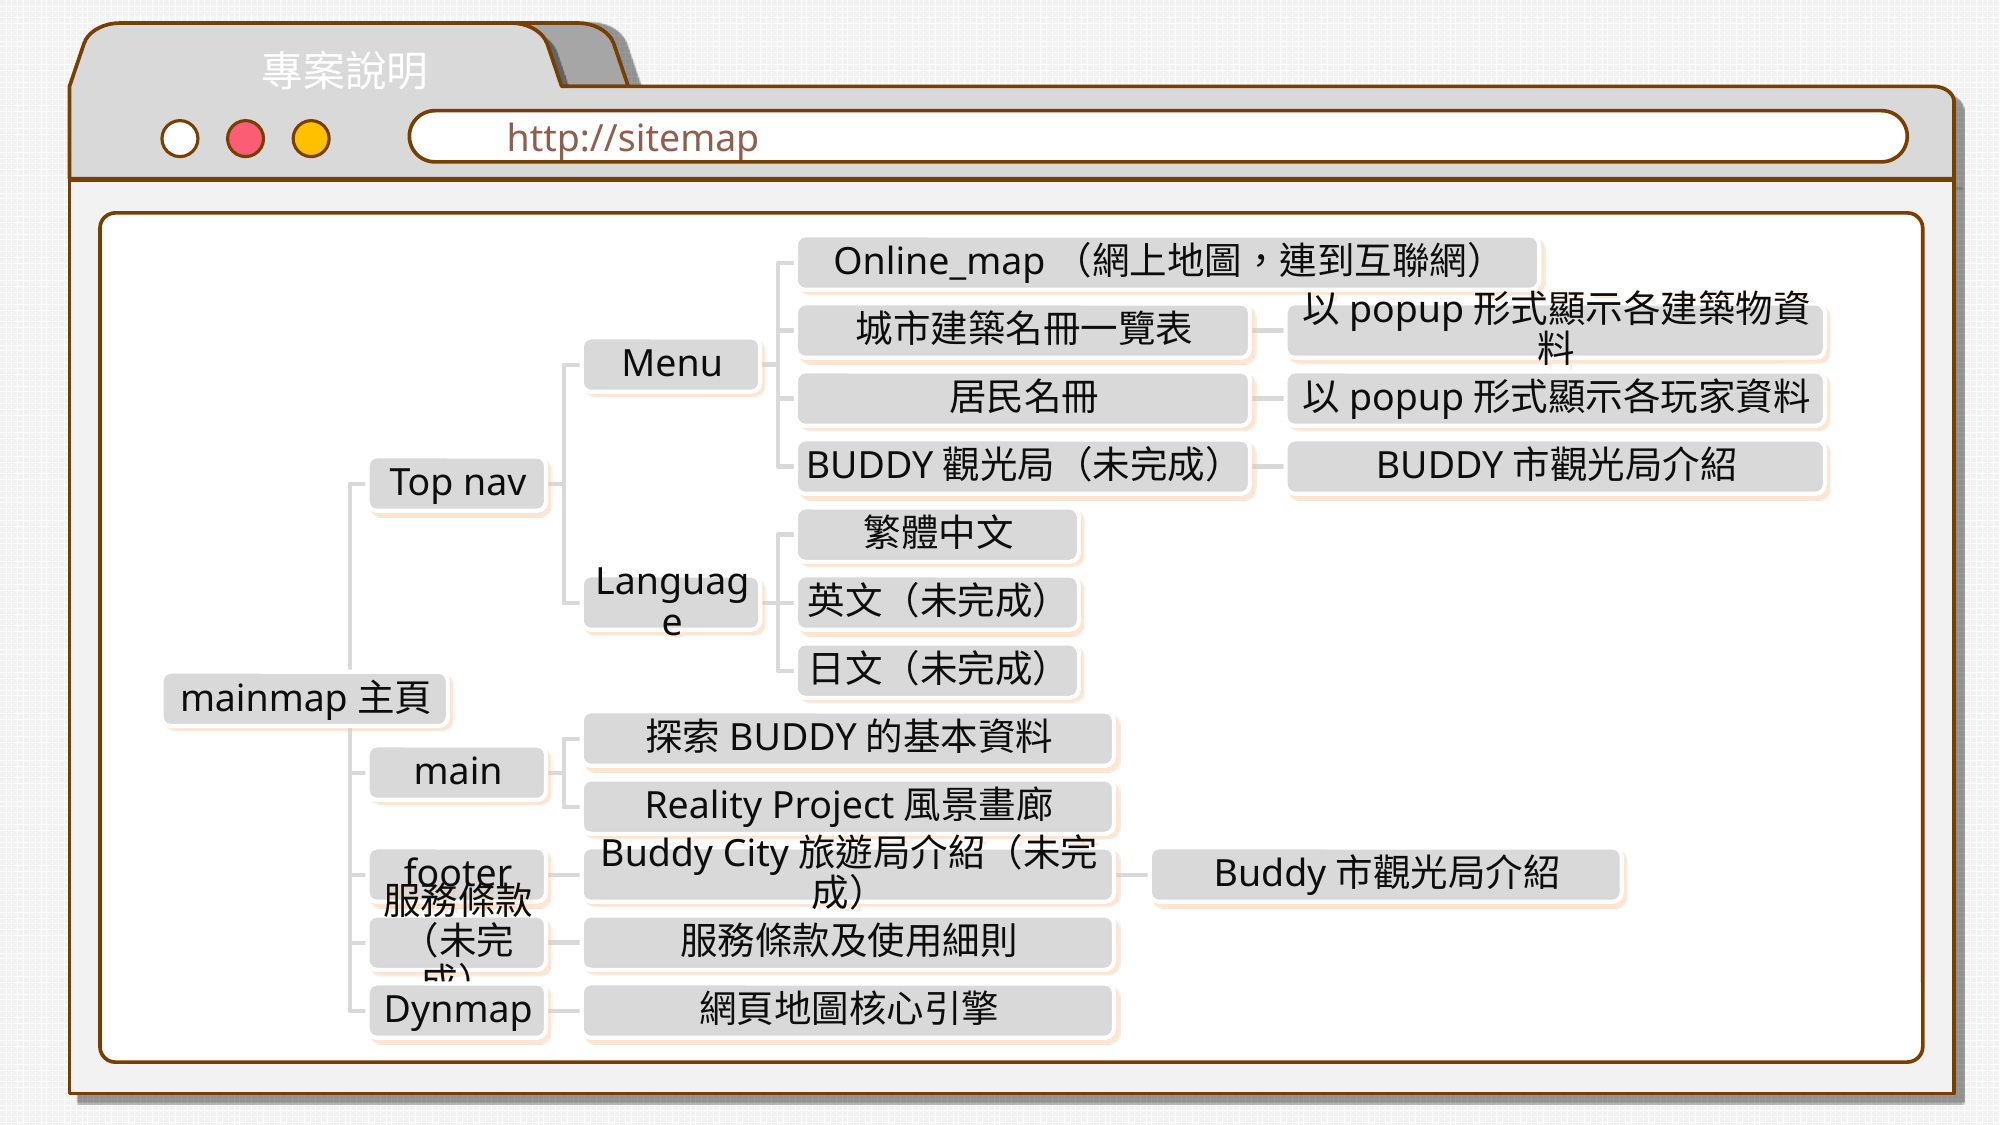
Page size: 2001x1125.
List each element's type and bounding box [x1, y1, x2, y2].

text_box [69, 22, 1955, 1094]
text_box [227, 234, 1876, 1039]
text_box [225, 238, 1880, 1050]
